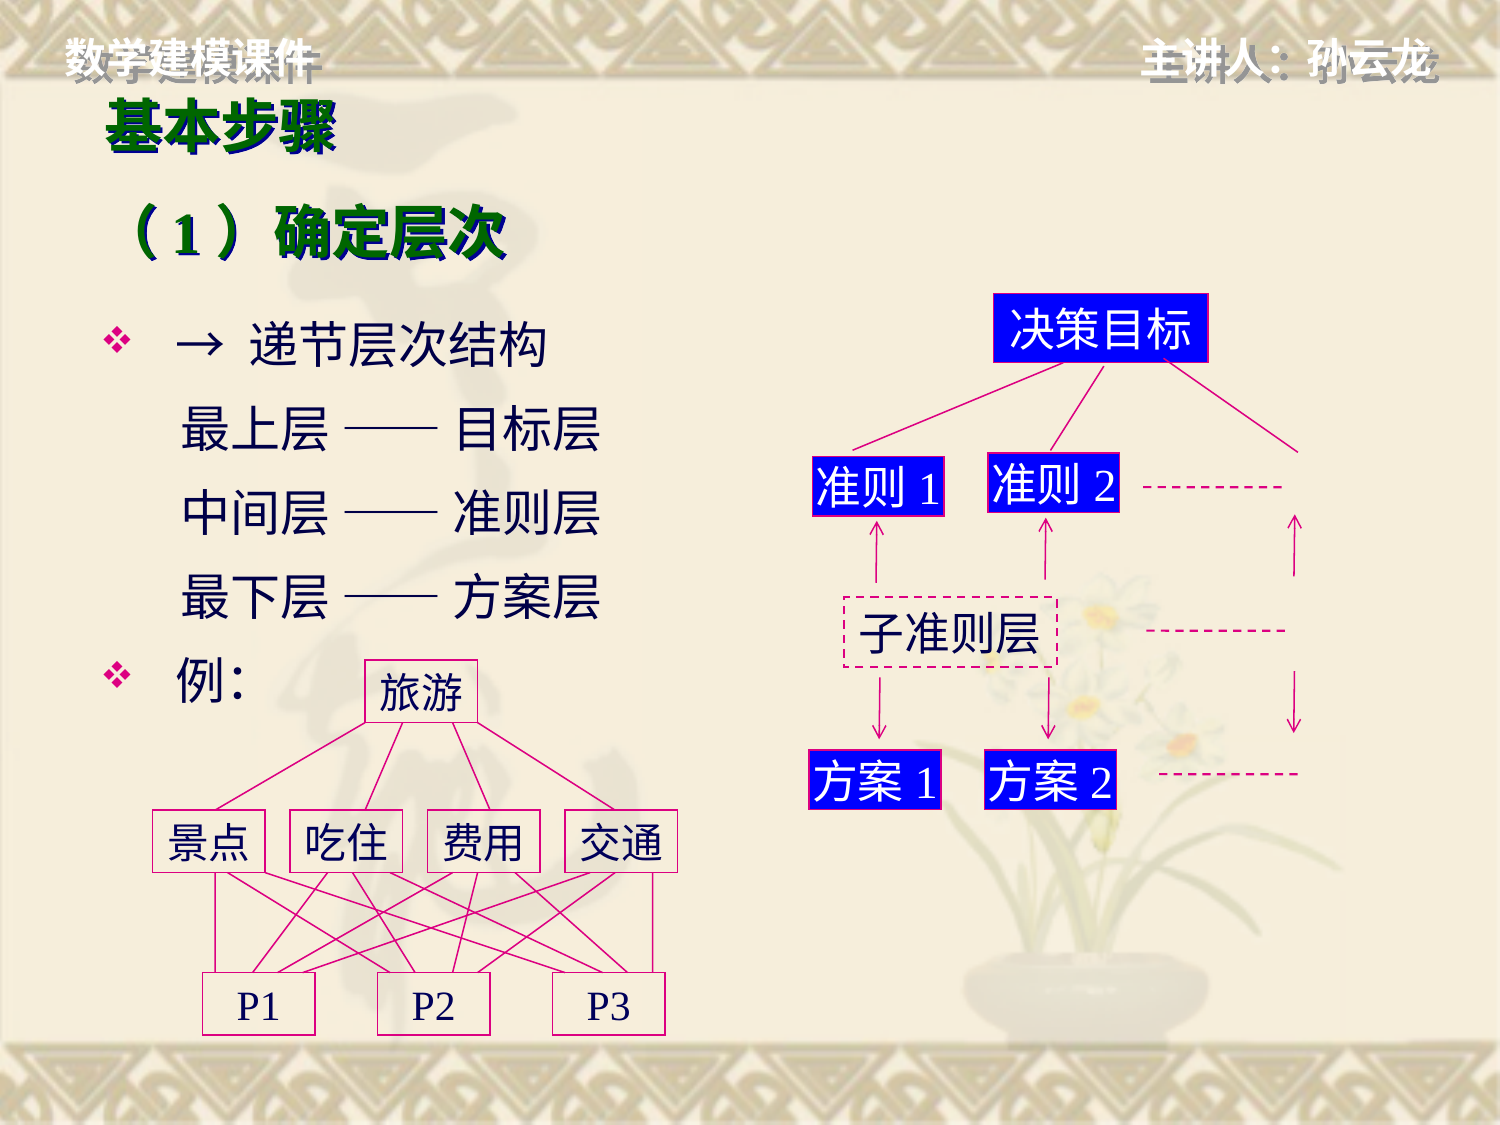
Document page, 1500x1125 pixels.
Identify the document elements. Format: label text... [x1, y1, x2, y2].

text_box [808, 293, 1300, 810]
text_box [152, 659, 678, 1036]
list → 递节层次结构 最上层 —— 目标层 中间层 —— 准则层 最下层 —— 方案层 例： [85, 312, 672, 742]
title 基本步骤 [89, 89, 394, 168]
picture [0, 0, 1500, 1125]
text_box （1）确定层次 [84, 195, 557, 274]
